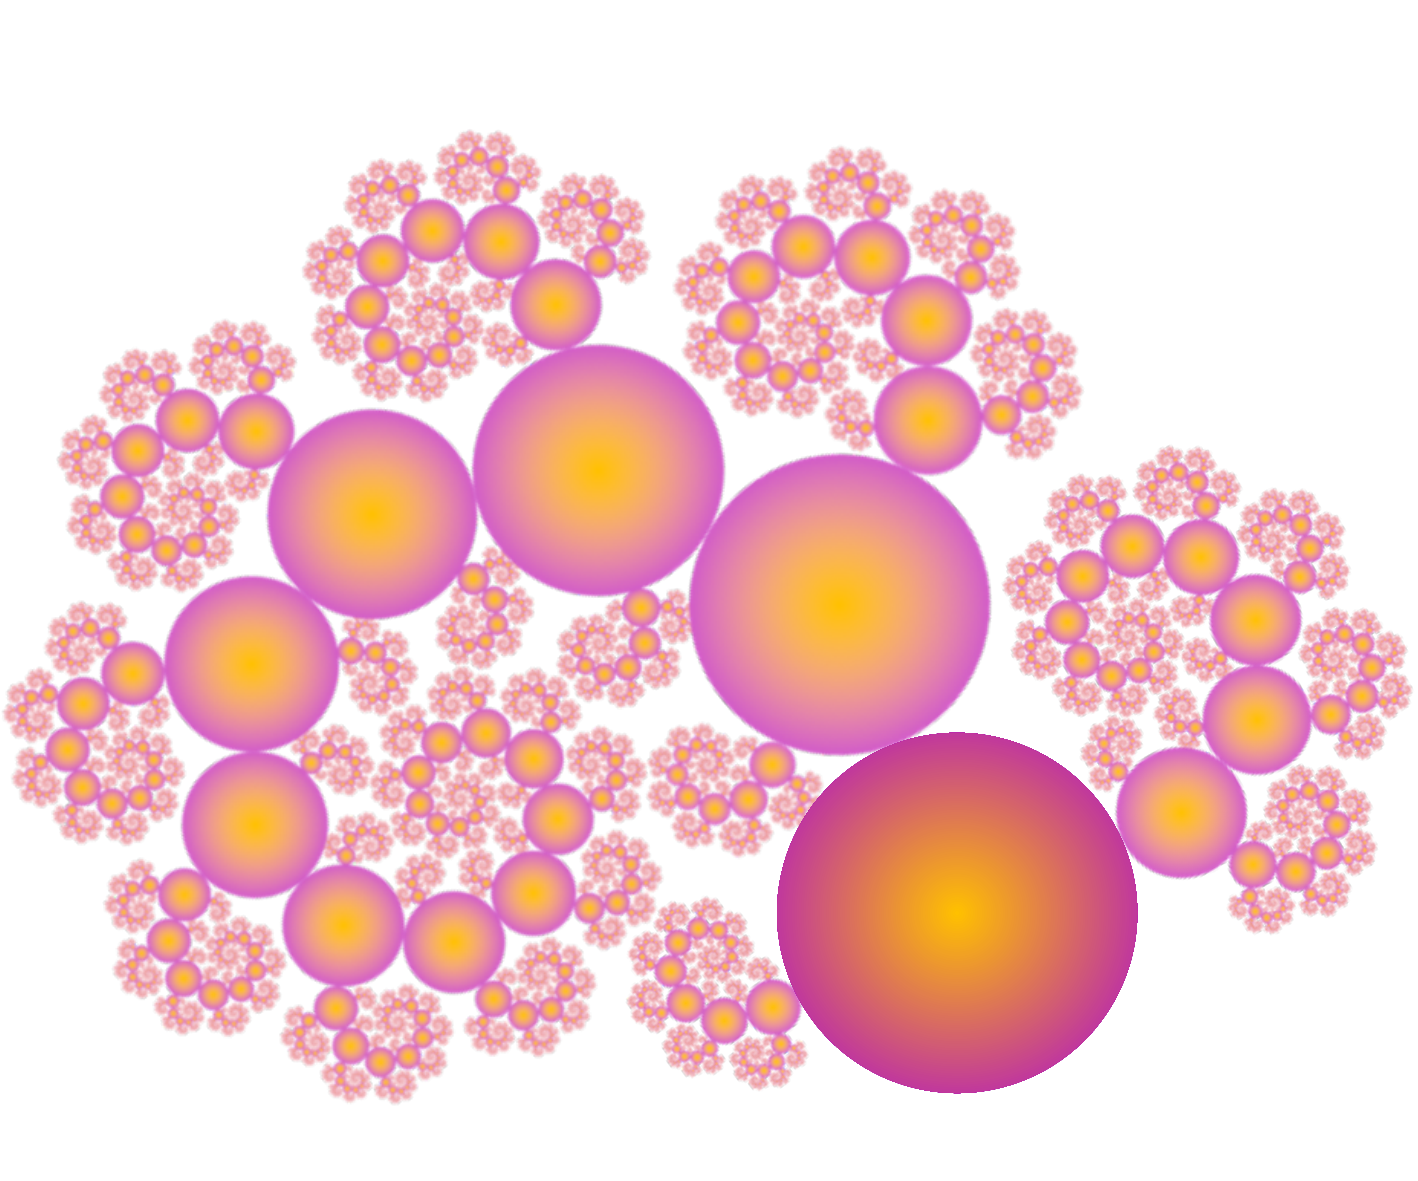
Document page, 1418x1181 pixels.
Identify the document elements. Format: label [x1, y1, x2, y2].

picture [0, 0, 1276, 1181]
picture [1028, 348, 1418, 1005]
picture [643, 950, 836, 1147]
text_box [776, 731, 1139, 1095]
